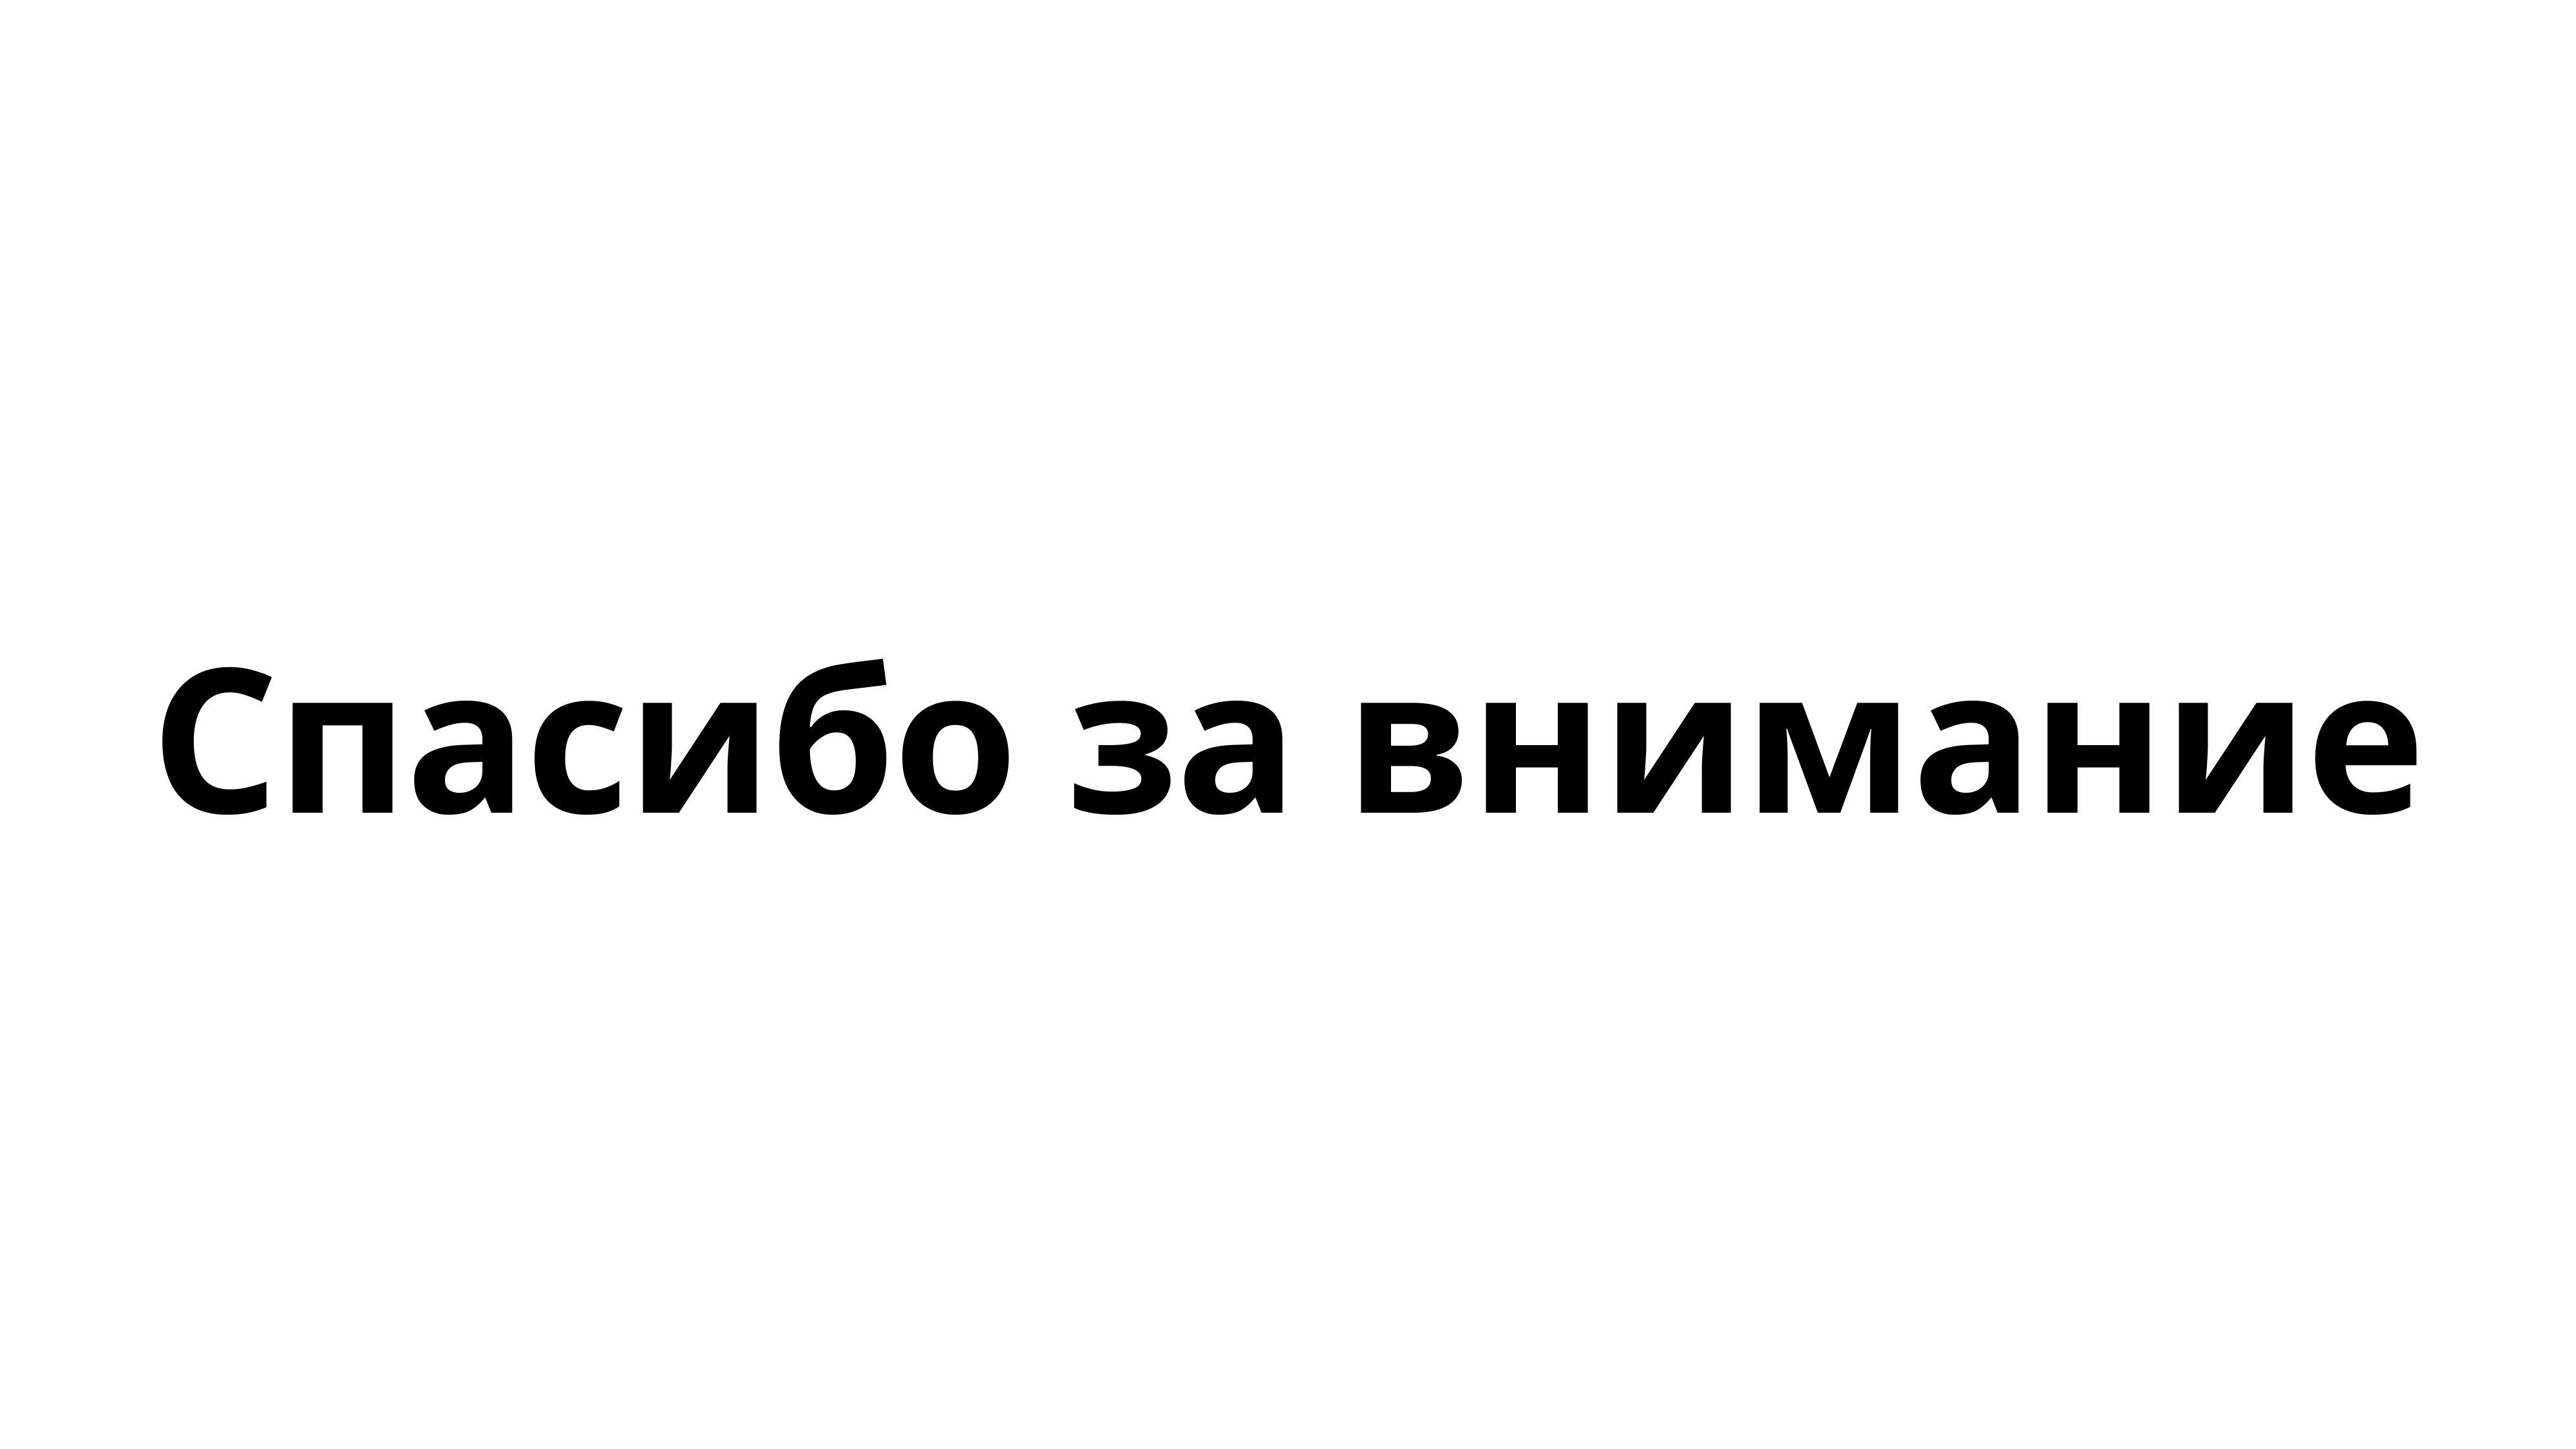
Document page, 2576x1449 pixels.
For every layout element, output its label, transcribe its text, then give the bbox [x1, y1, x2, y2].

list Спасибо за внимание [127, 592, 2449, 857]
